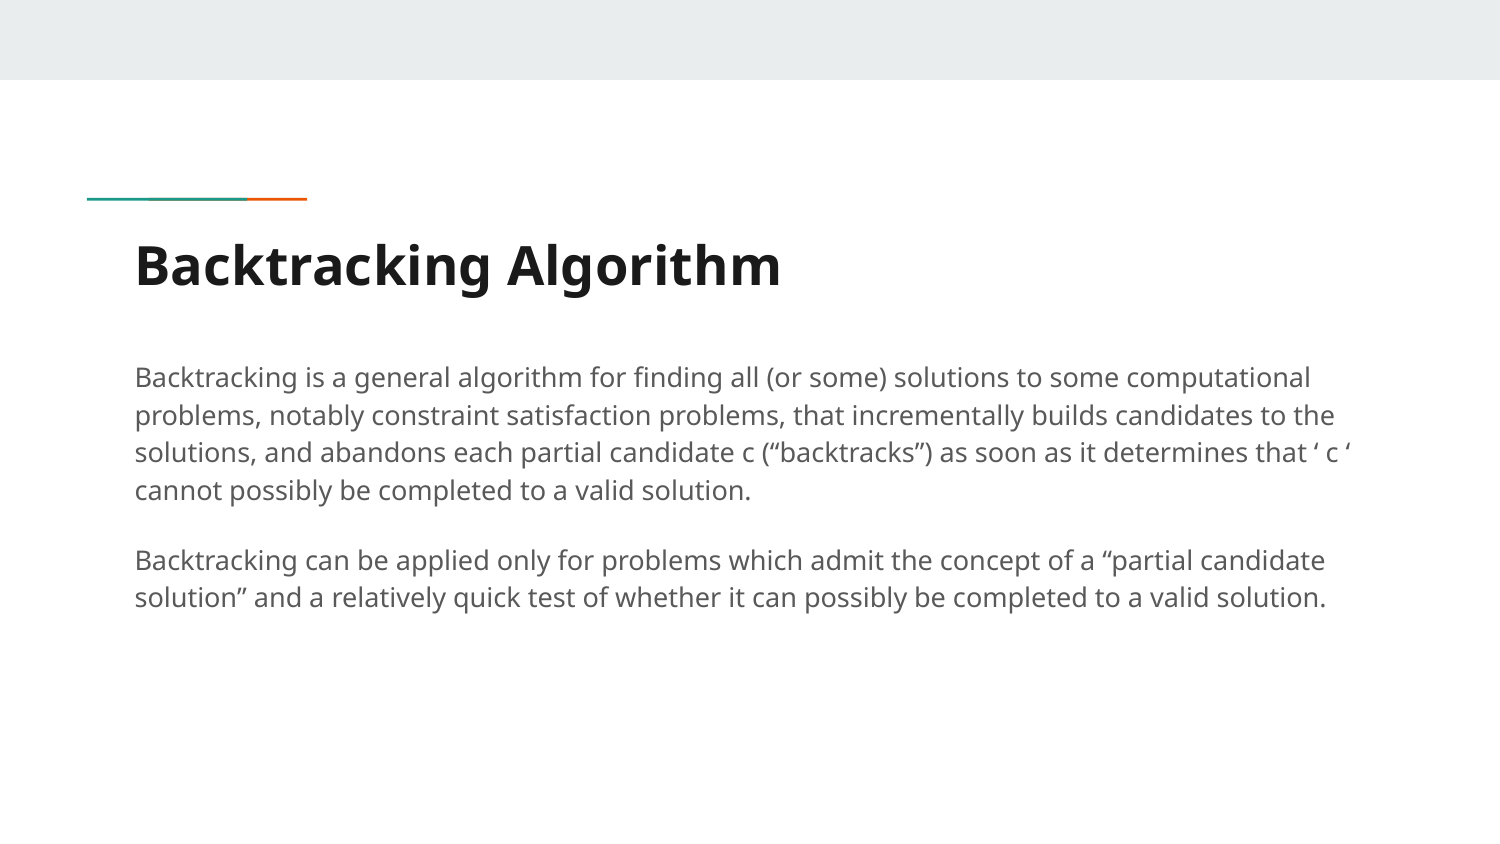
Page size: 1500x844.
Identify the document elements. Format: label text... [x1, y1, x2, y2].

title Backtracking Algorithm [119, 216, 1381, 305]
list Backtracking is a general algorithm for finding all (or some) solutions to some computational problems, notably constraint satisfaction problems, that incrementally builds candidates to the solutions, and abandons each partial candidate c (“backtracks”) as soon as it determines that ‘ c ‘ cannot possibly be completed to a valid solution. Backtracking can be applied only for problems which admit the concept of a “partial candidate solution” and a relatively quick test of whether it can possibly be completed to a valid solution. [119, 341, 1381, 712]
